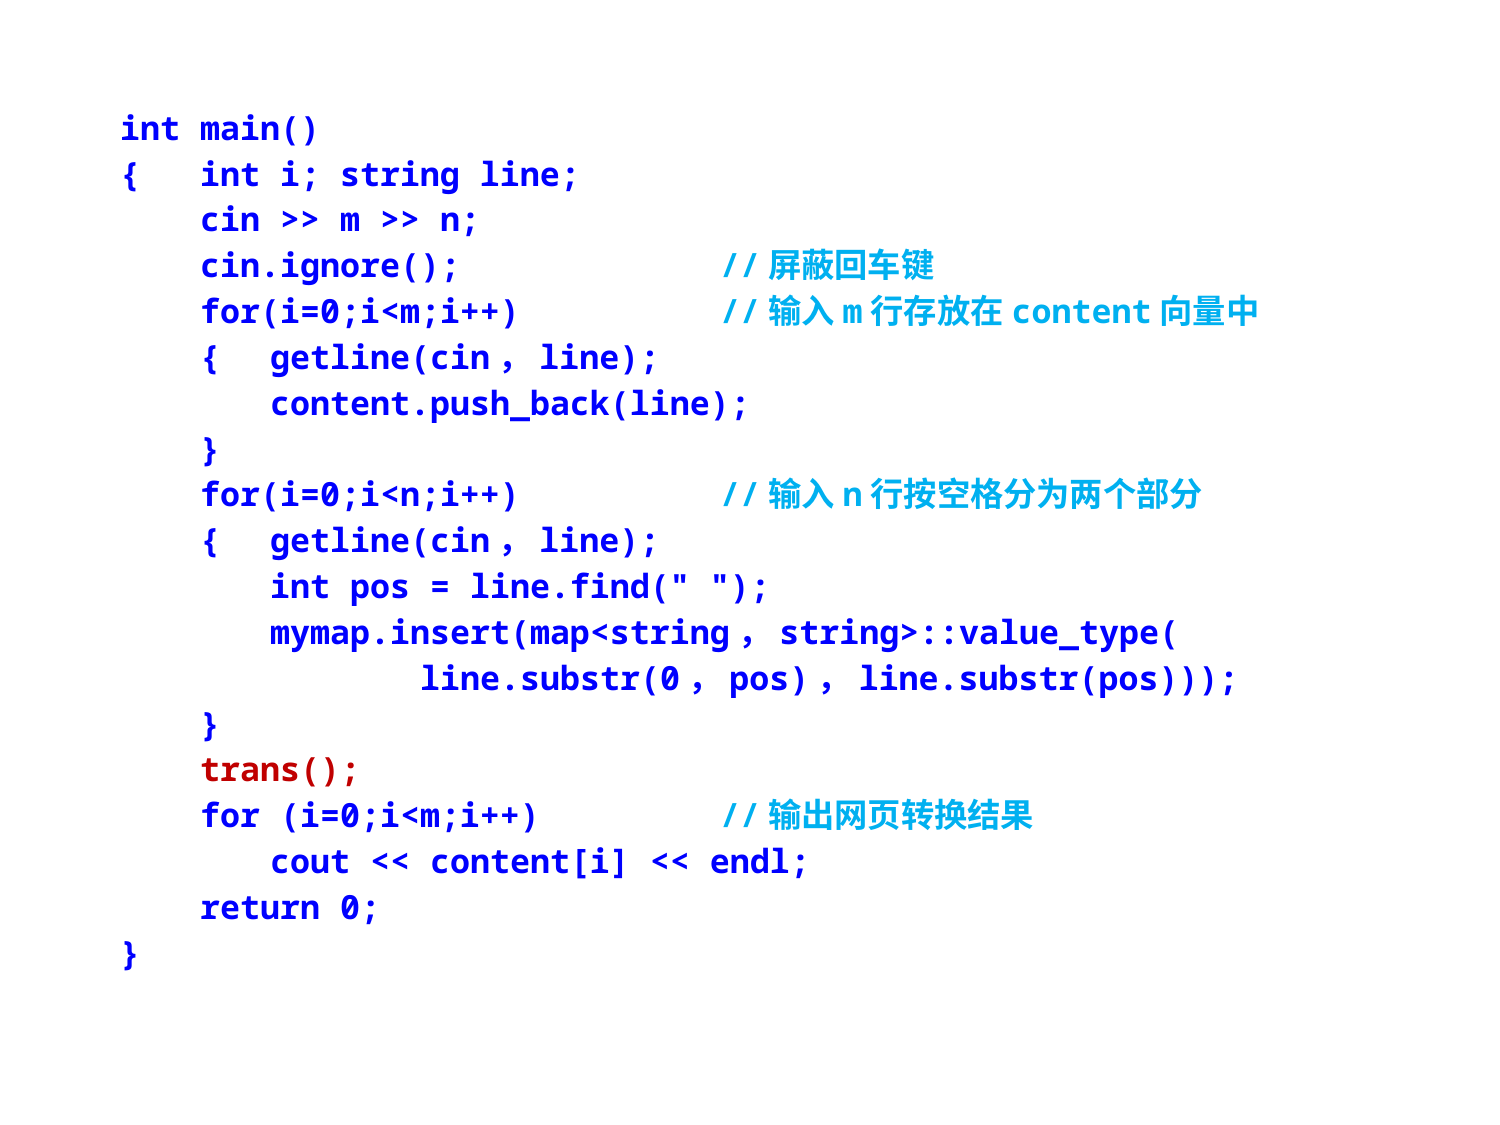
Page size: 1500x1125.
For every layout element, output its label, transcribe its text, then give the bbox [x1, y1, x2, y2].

text_box int main() { int i; string line; cin >> m >> n; cin.ignore(); //屏蔽回车键 for(i=0;i<m;i++) //输入m行存放在content向量中 { getline(cin，line); content.push_back(line); } for(i=0;i<n;i++) //输入n行按空格分为两个部分 { getline(cin，line); int pos = line.find(" "); mymap.insert(map<string，string>::value_type( line.substr(0，pos)，line.substr(pos))); } trans(); for (i=0;i<m;i++) //输出网页转换结果 cout << content[i] << endl; return 0; } [103, 92, 1350, 981]
